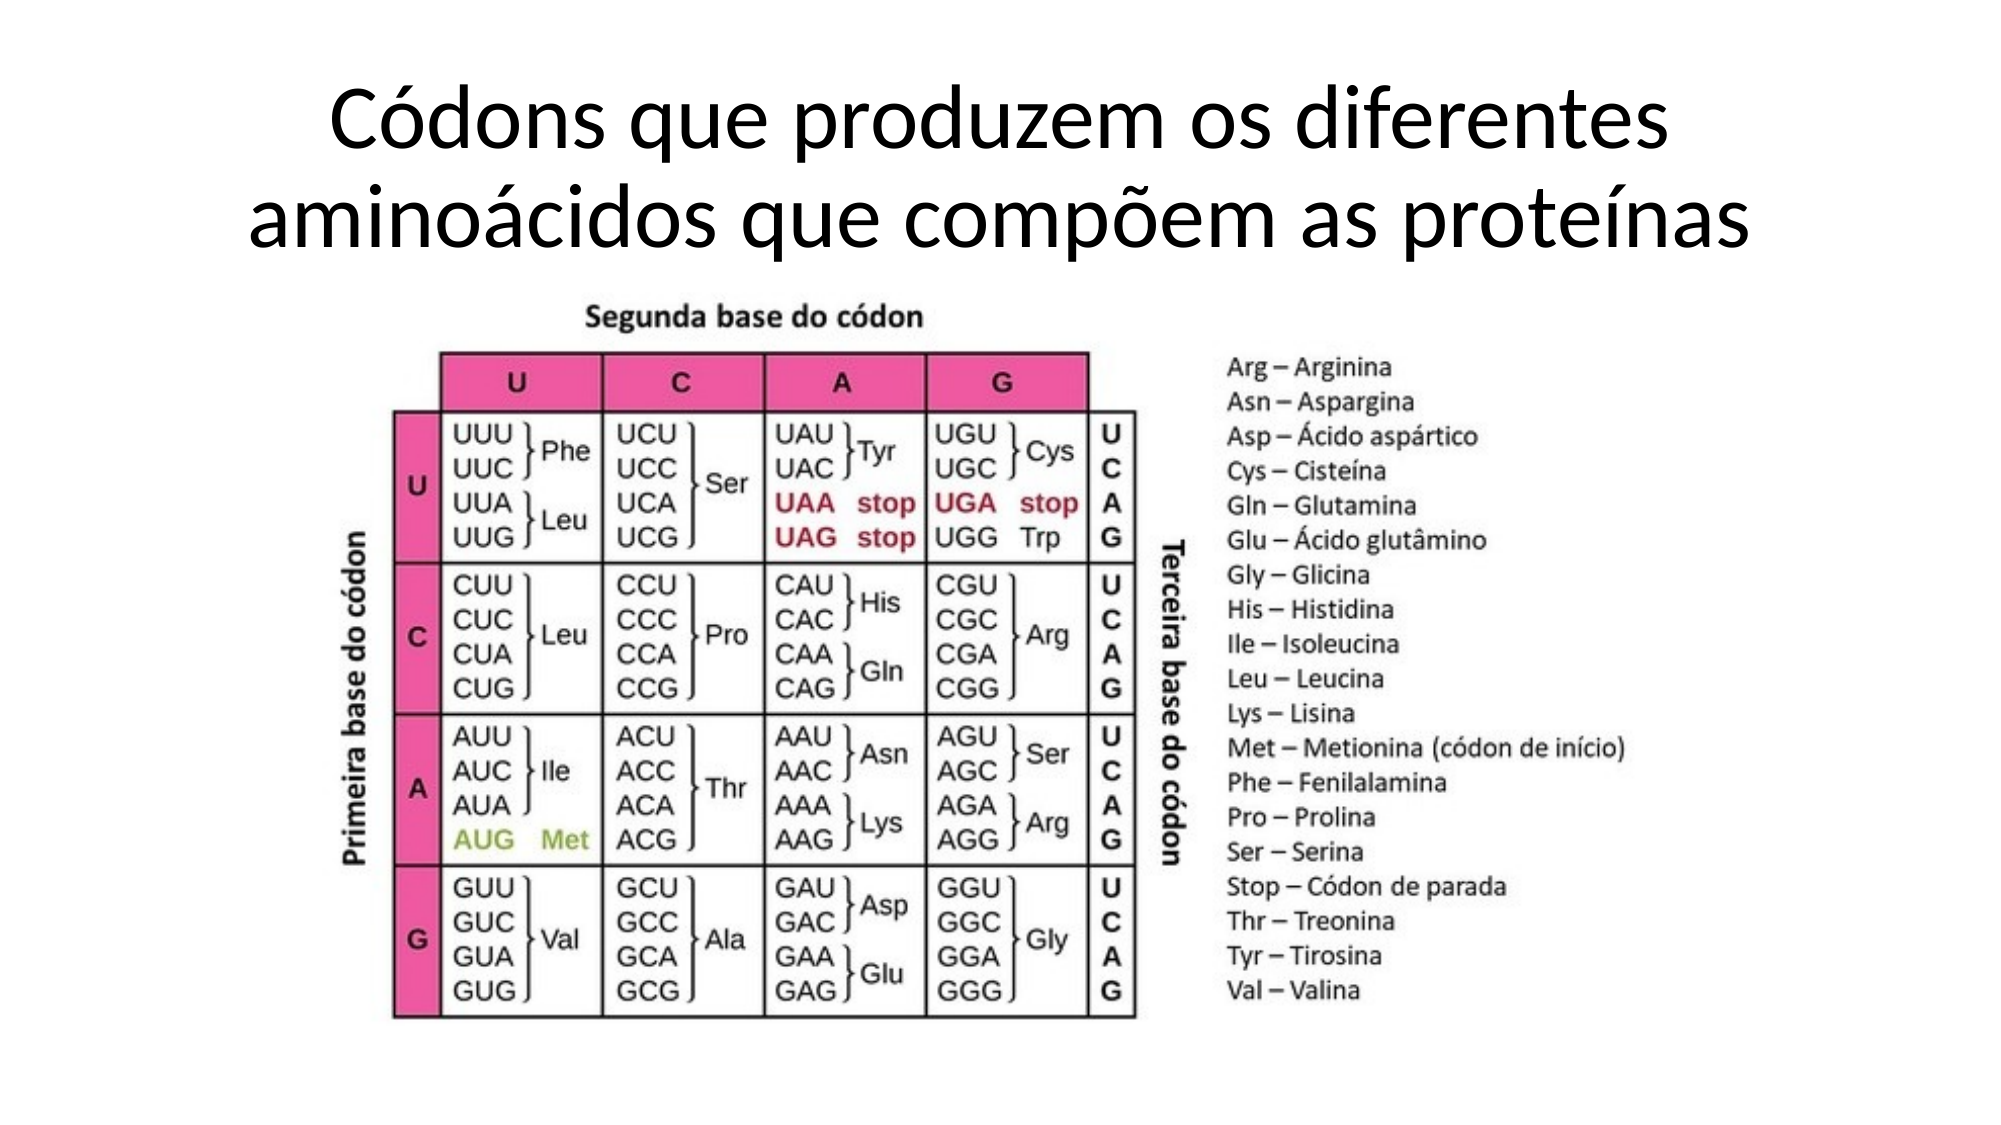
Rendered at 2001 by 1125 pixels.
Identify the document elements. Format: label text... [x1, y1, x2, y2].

title Códons que produzem os diferentes aminoácidos que compõem as proteínas [137, 59, 1863, 278]
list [307, 277, 1693, 1056]
